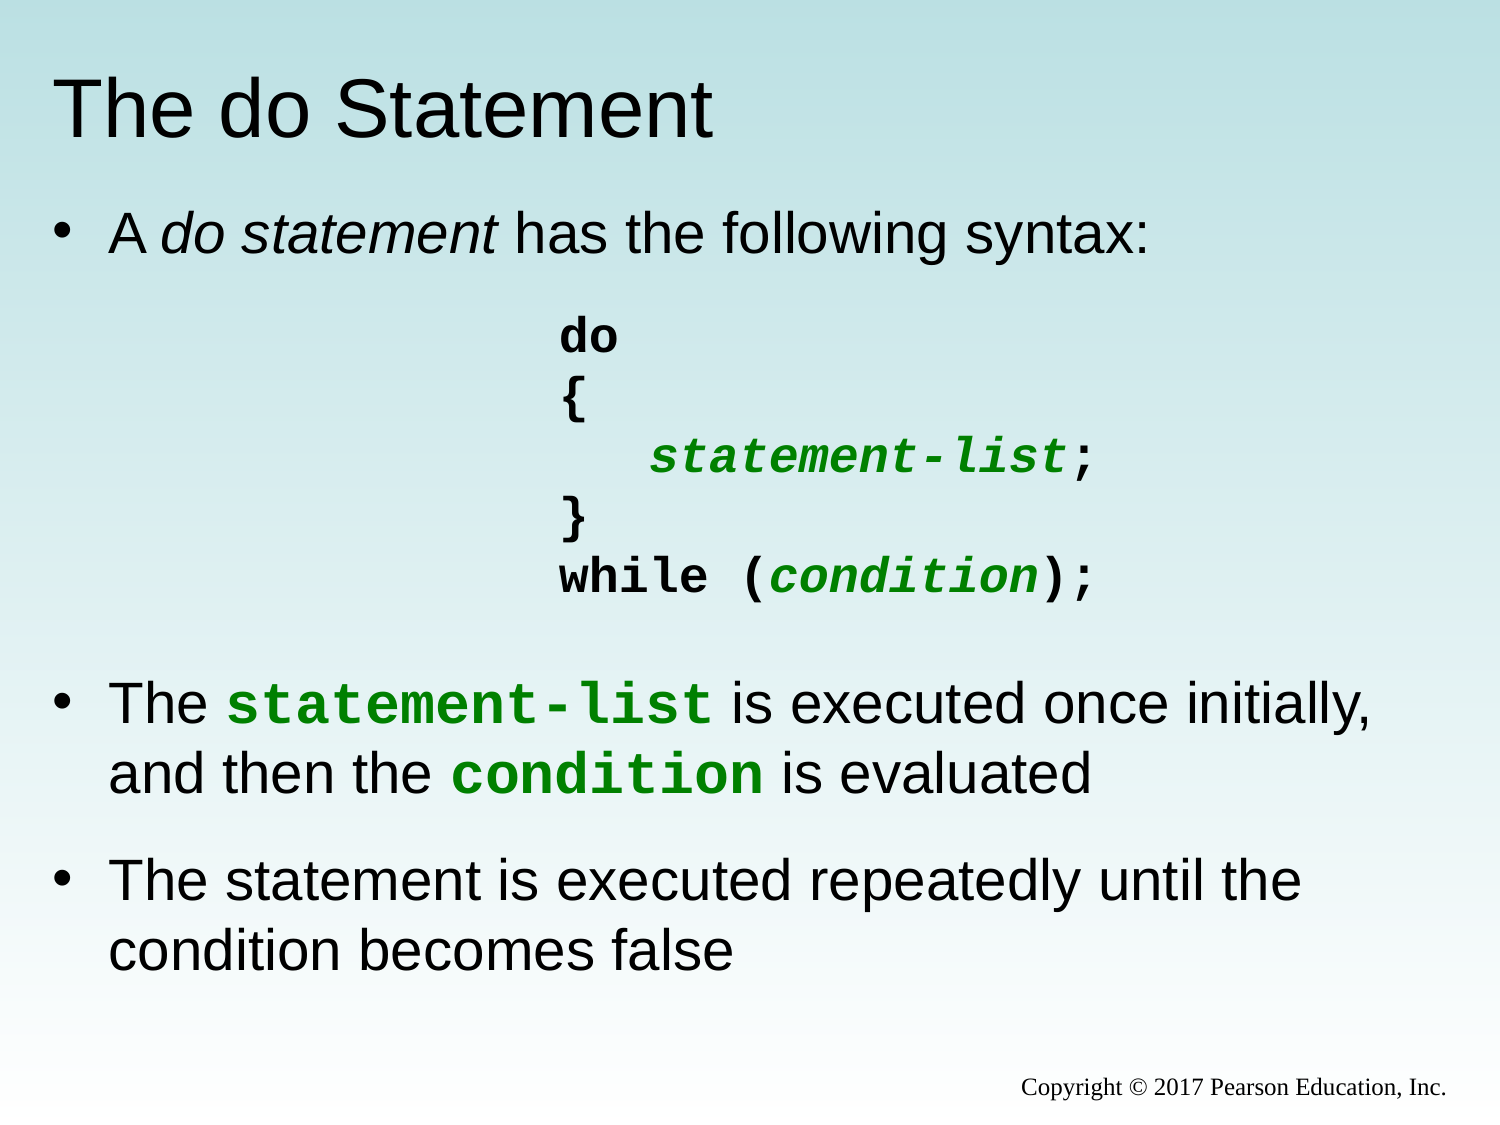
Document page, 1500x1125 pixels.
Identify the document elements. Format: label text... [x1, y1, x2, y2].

footer Copyright © 2017 Pearson Education, Inc. [549, 1062, 1463, 1113]
list A do statement has the following syntax: do { statement-list; } while (condition); The statement-list is executed once initially, and then the condition is evaluated The statement is executed repeatedly until the condition becomes false [37, 187, 1475, 1063]
title The do Statement [37, 45, 1463, 163]
